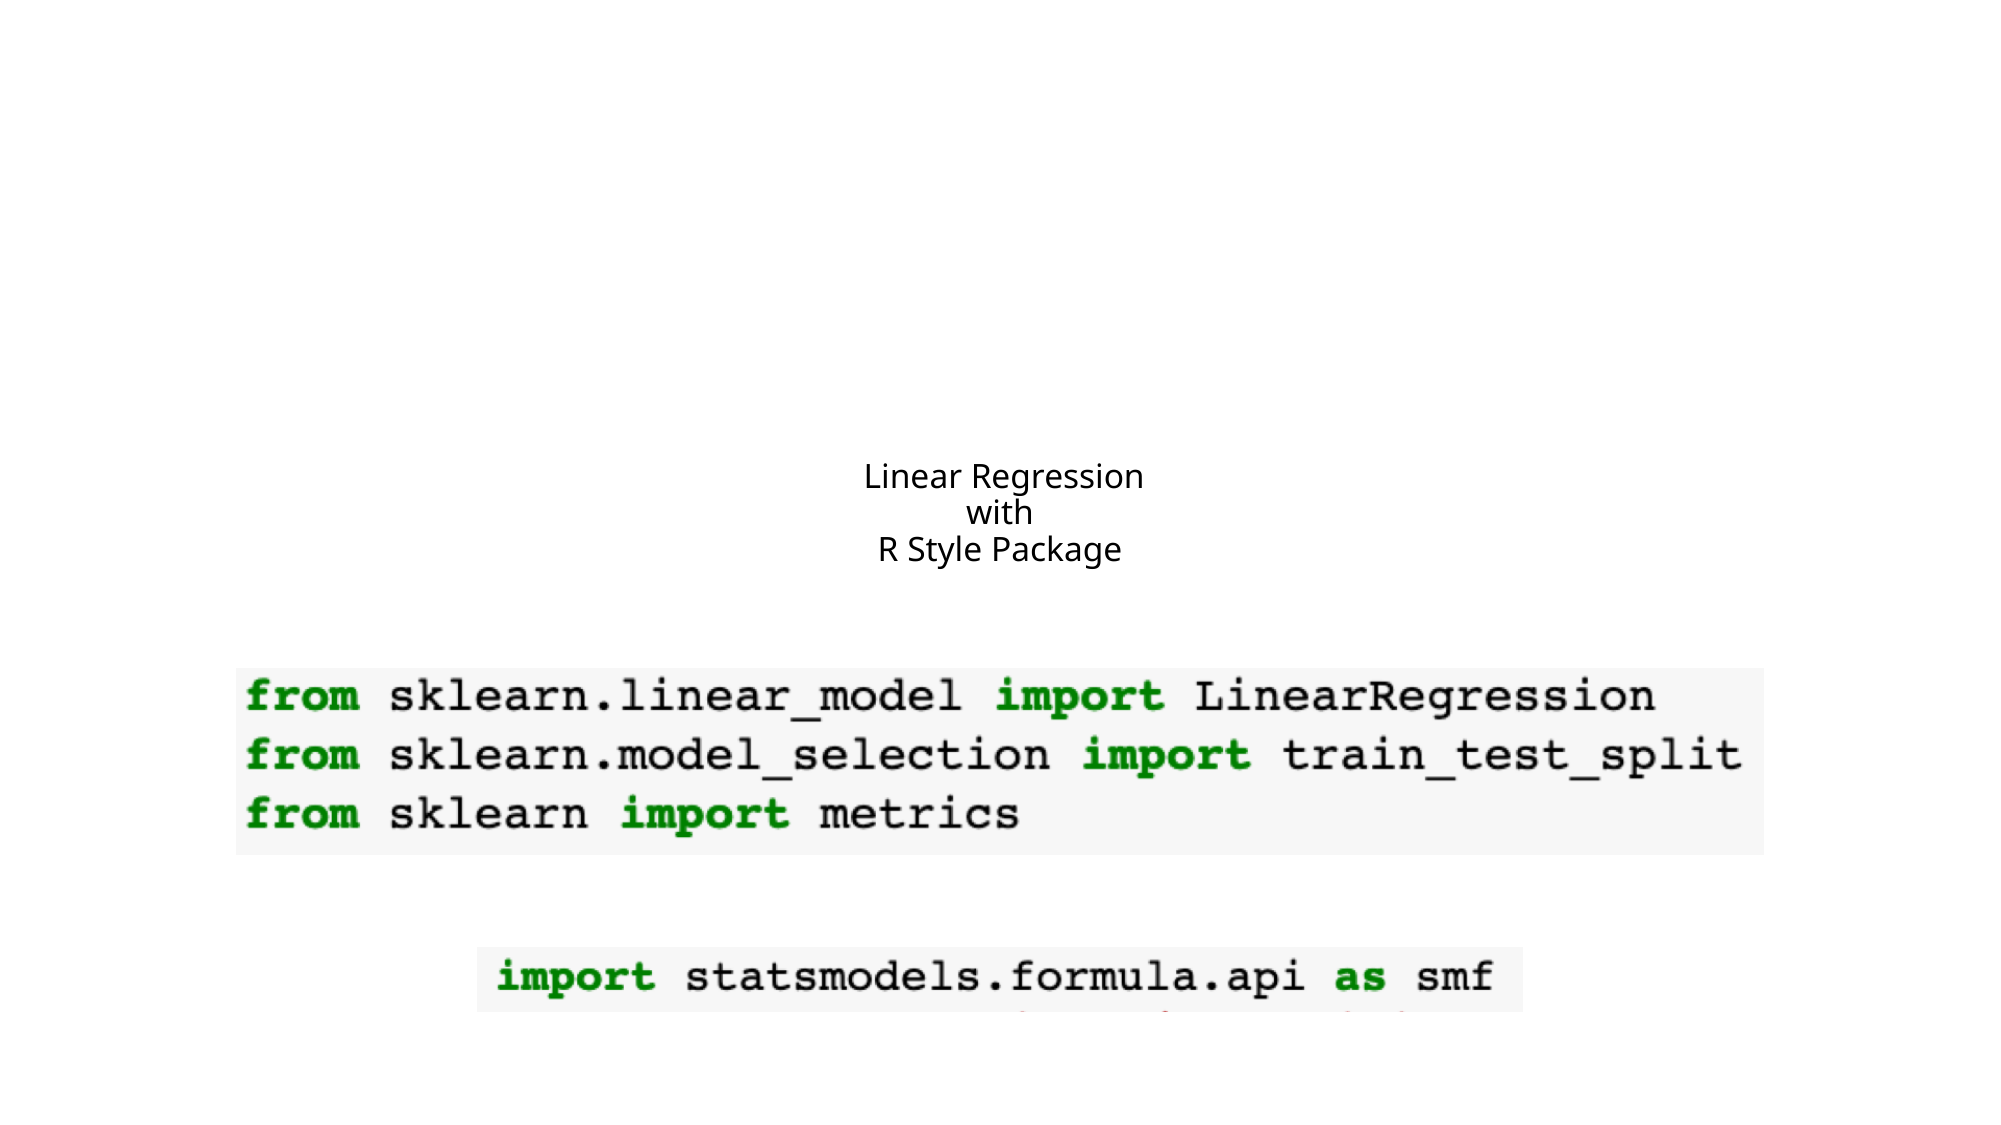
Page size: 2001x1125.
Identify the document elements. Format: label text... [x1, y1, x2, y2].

picture [477, 947, 1523, 1012]
picture [236, 668, 1764, 855]
title Linear Regression with R Style Package [249, 184, 1750, 576]
